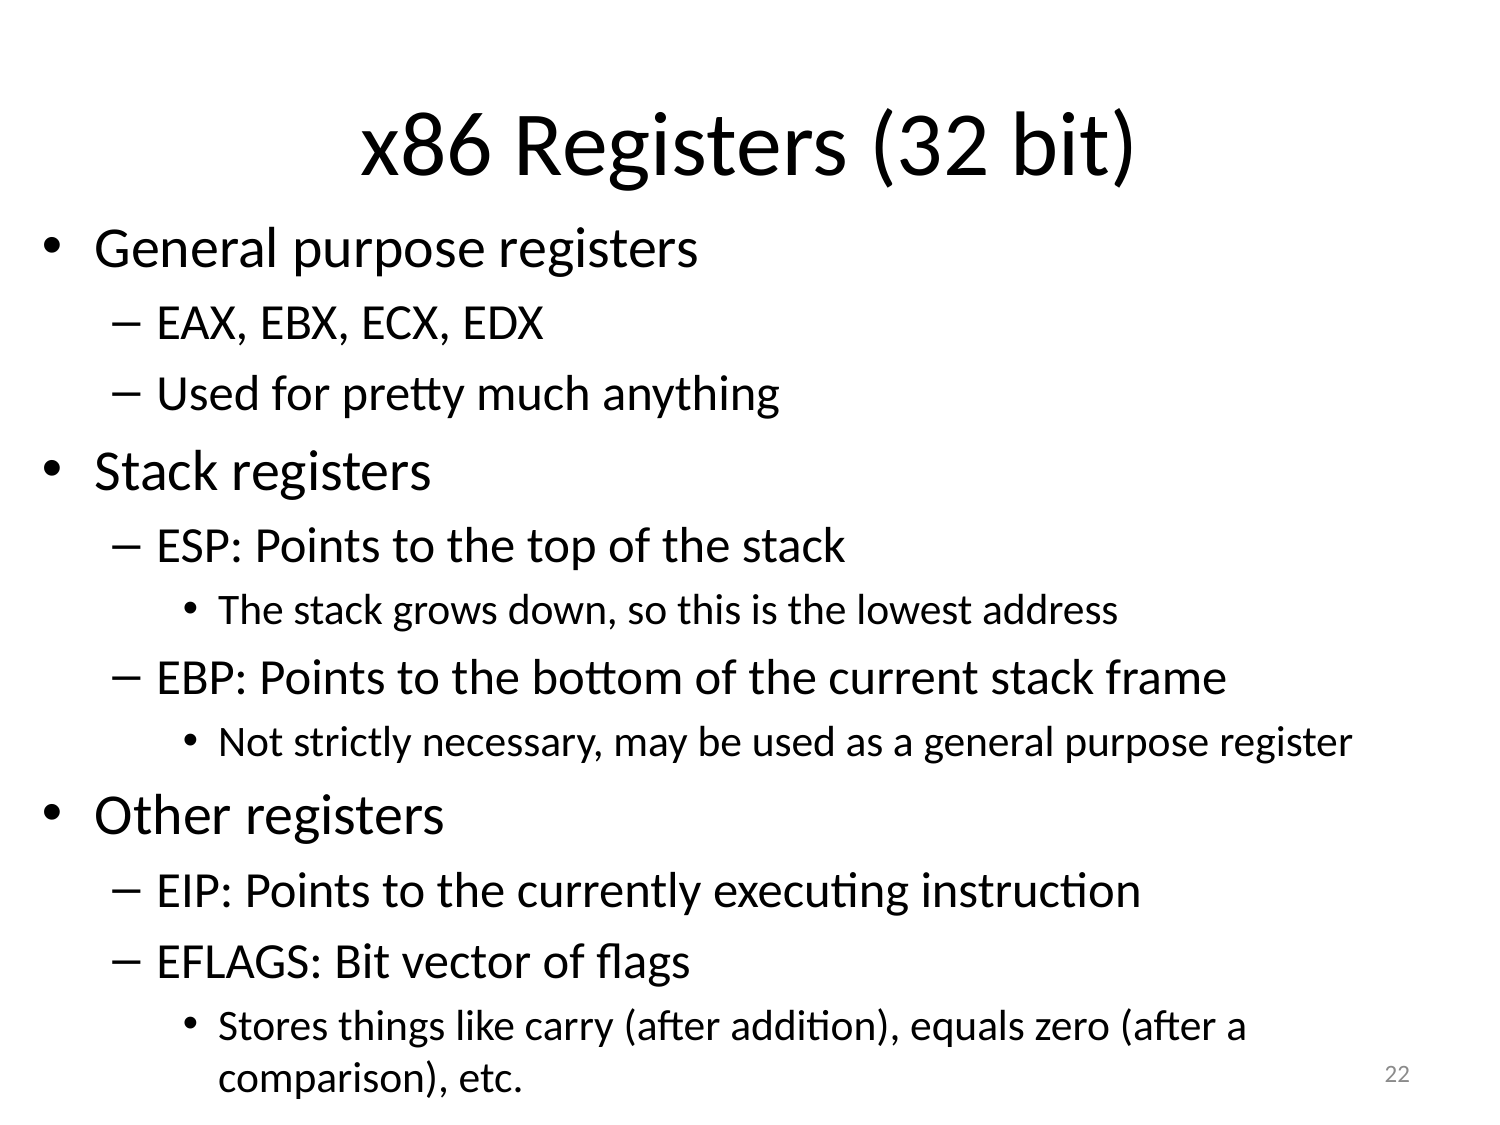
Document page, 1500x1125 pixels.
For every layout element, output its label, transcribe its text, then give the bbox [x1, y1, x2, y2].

slide_number 22 [1074, 1042, 1425, 1103]
list General purpose registers EAX, EBX, ECX, EDX Used for pretty much anything Stack registers ESP: Points to the top of the stack The stack grows down, so this is the lowest address EBP: Points to the bottom of the current stack frame Not strictly necessary, may be used as a general purpose register Other registers EIP: Points to the currently executing instruction EFLAGS: Bit vector of flags Stores things like carry (after addition), equals zero (after a comparison), etc. [26, 201, 1474, 1111]
title x86 Registers (32 bit) [75, 45, 1425, 201]
